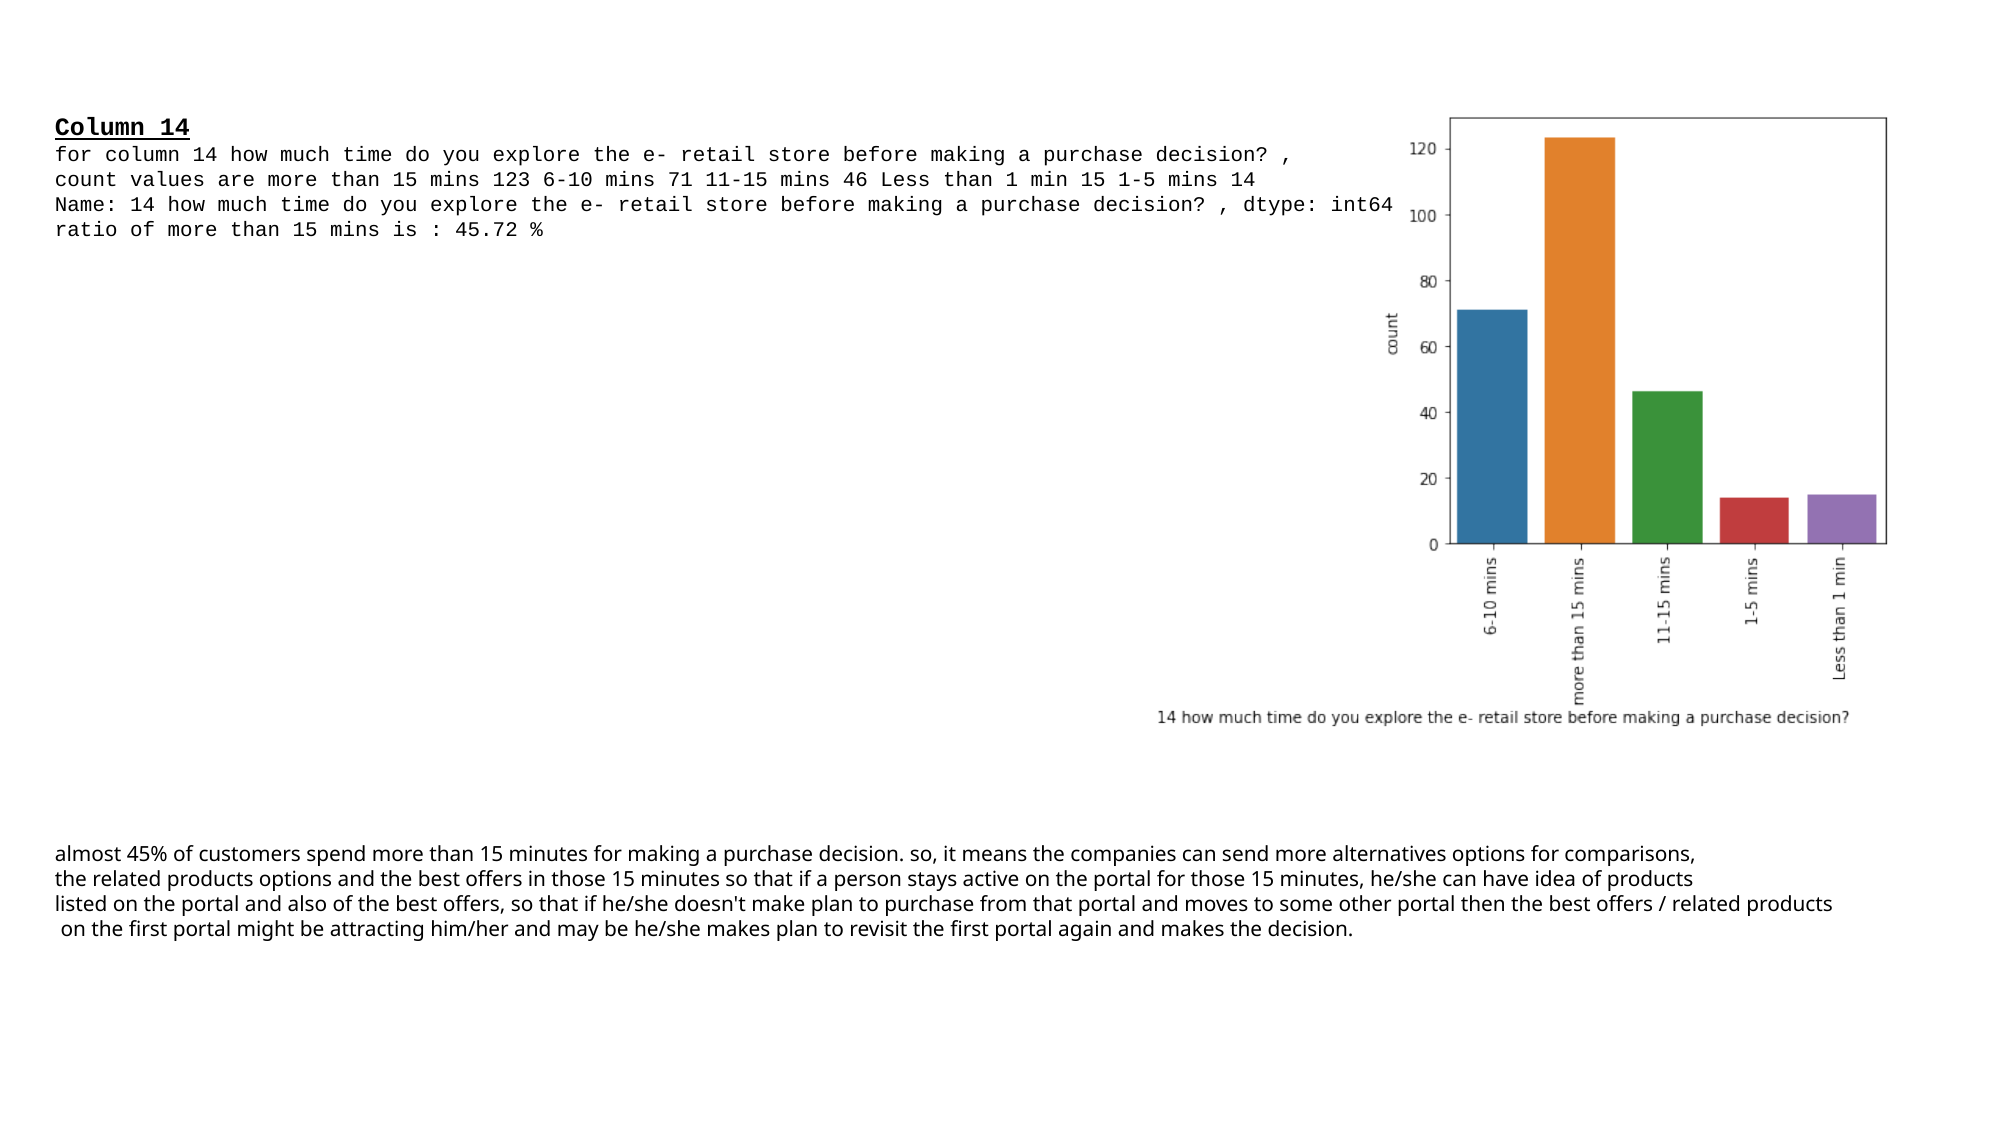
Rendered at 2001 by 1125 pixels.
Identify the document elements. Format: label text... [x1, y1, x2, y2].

text_box Column 14 for column 14 how much time do you explore the e- retail store before making a purchase decision? , count values are more than 15 mins 123 6-10 mins 71 11-15 mins 46 Less than 1 min 15 1-5 mins 14 Name: 14 how much time do you explore the e- retail store before making a purchase decision? , dtype: int64 ratio of more than 15 mins is : 45.72 % almost 45% of customers spend more than 15 minutes for making a purchase decision. so, it means the companies can send more alternatives options for comparisons, the related products options and the best offers in those 15 minutes so that if a person stays active on the portal for those 15 minutes, he/she can have idea of products listed on the portal and also of the best offers, so that if he/she doesn't make plan to purchase from that portal and moves to some other portal then the best offers / related products on the first portal might be attracting him/her and may be he/she makes plan to revisit the first portal again and makes the decision. [55, 80, 2000, 941]
picture [1146, 108, 2000, 736]
